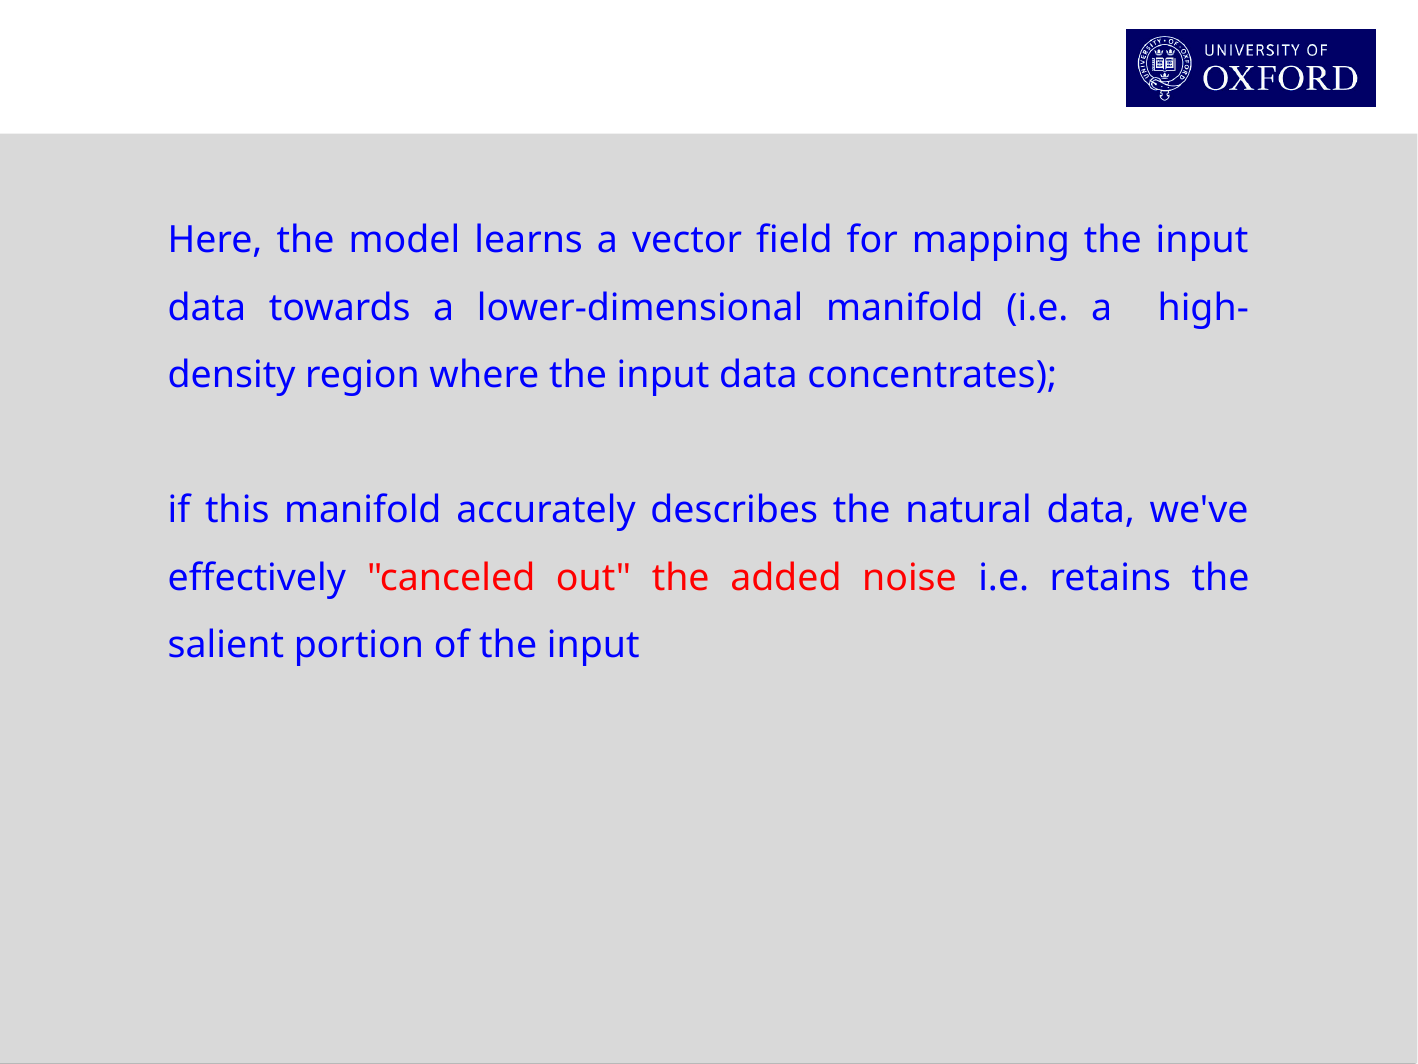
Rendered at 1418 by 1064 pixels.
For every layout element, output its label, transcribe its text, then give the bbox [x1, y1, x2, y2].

text_box Here, the model learns a vector field for mapping the input data towards a lower-dimensional manifold (i.e. a high-density region where the input data concentrates); if this manifold accurately describes the natural data, we've effectively "canceled out" the added noise i.e. retains the salient portion of the input [153, 185, 1265, 740]
picture [1126, 29, 1376, 107]
